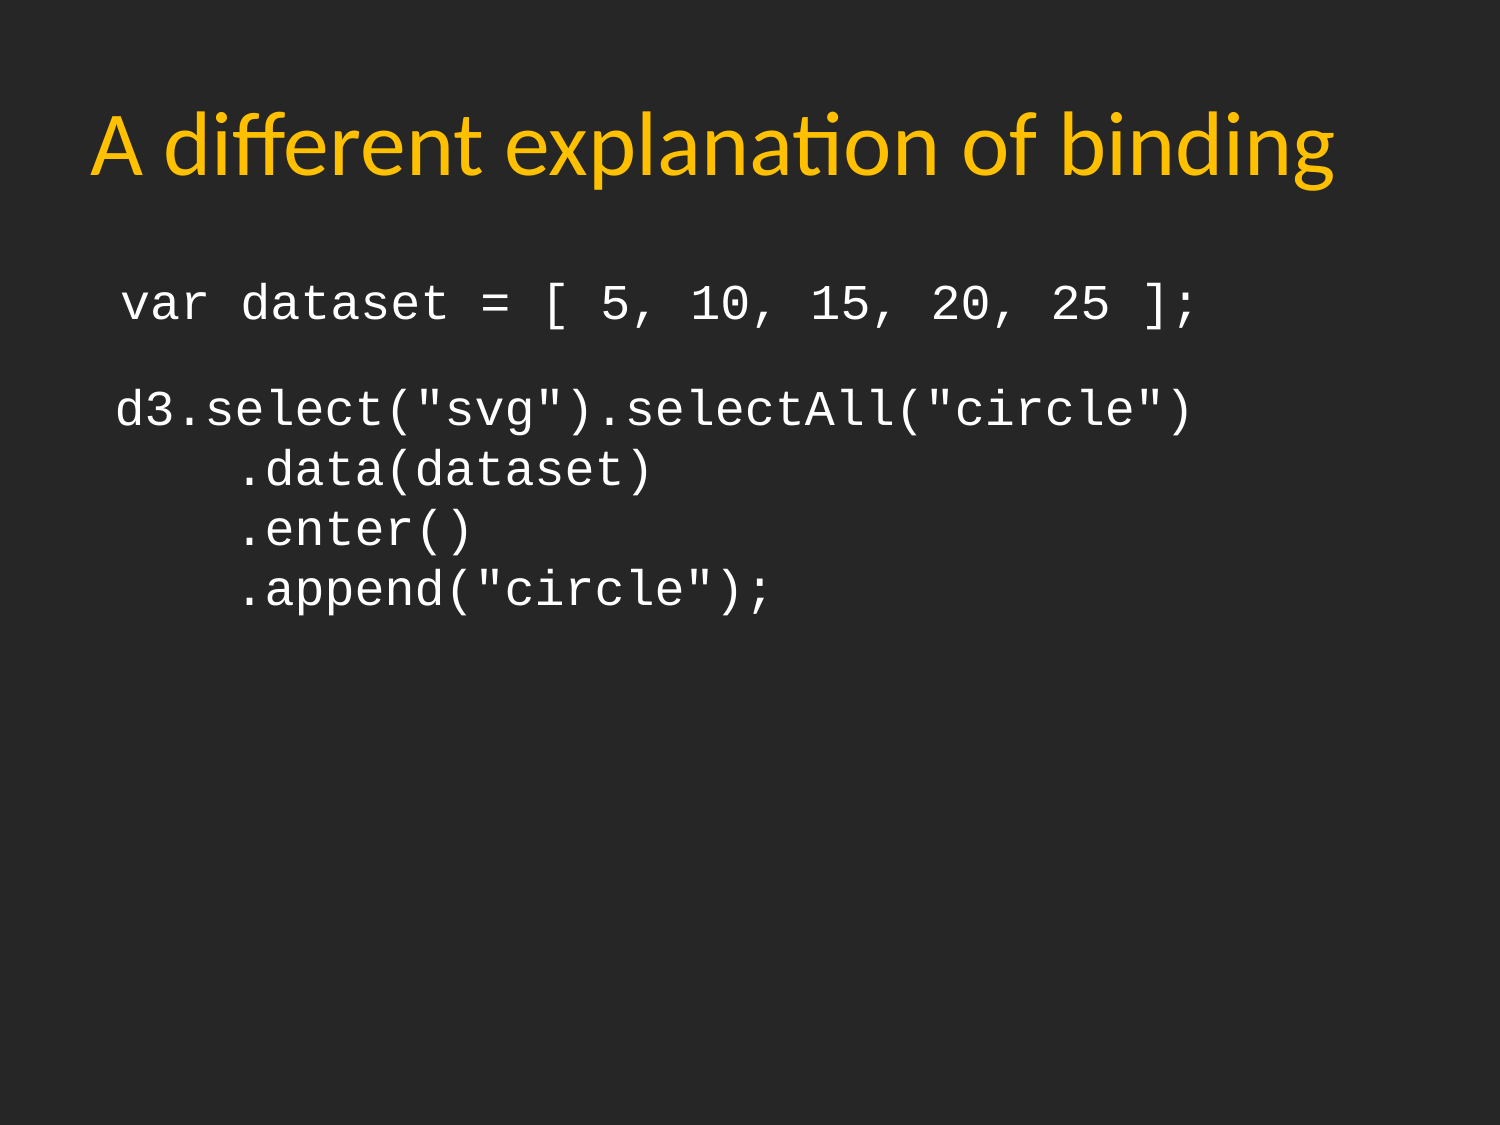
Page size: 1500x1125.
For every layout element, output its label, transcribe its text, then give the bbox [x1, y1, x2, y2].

text_box var dataset = [ 5, 10, 15, 20, 25 ]; [105, 262, 1216, 338]
title A different explanation of binding [75, 45, 1425, 233]
text_box d3.select("svg").selectAll("circle") .data(dataset) .enter() .append("circle"); [99, 368, 1313, 623]
